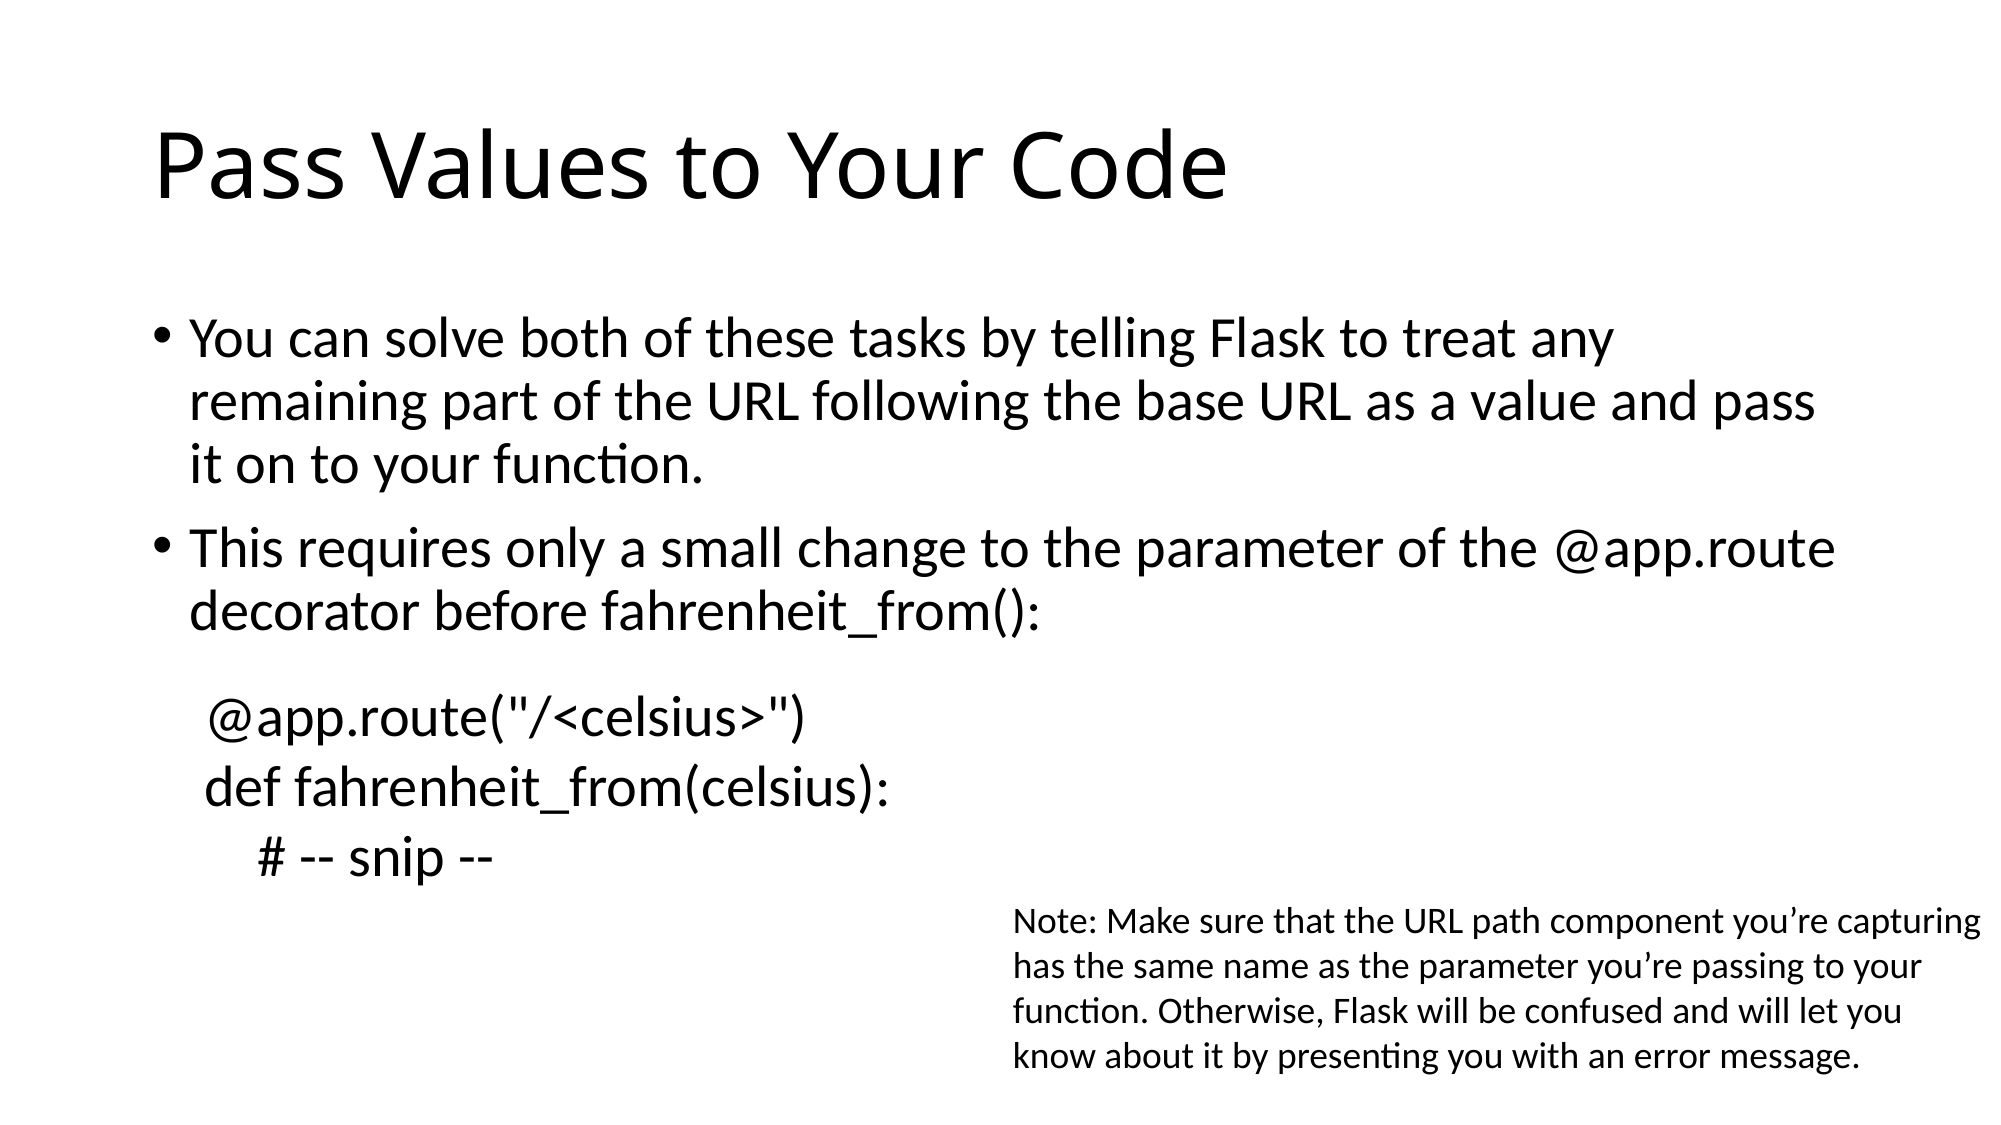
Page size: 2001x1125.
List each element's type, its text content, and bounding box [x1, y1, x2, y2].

list You can solve both of these tasks by telling Flask to treat any remaining part of the URL following the base URL as a value and pass it on to your function. This requires only a small change to the parameter of the @app.route decorator before fahrenheit_from(): [137, 299, 1863, 1014]
text_box @app.route("/<celsius>") def fahrenheit_from(celsius): # -- snip -- [189, 670, 1190, 896]
text_box Note: Make sure that the URL path component you’re capturing has the same name as the parameter you’re passing to your function. Otherwise, Flask will be confused and will let you know about it by presenting you with an error message. [998, 889, 1998, 1084]
title Pass Values to Your Code [137, 59, 1863, 278]
